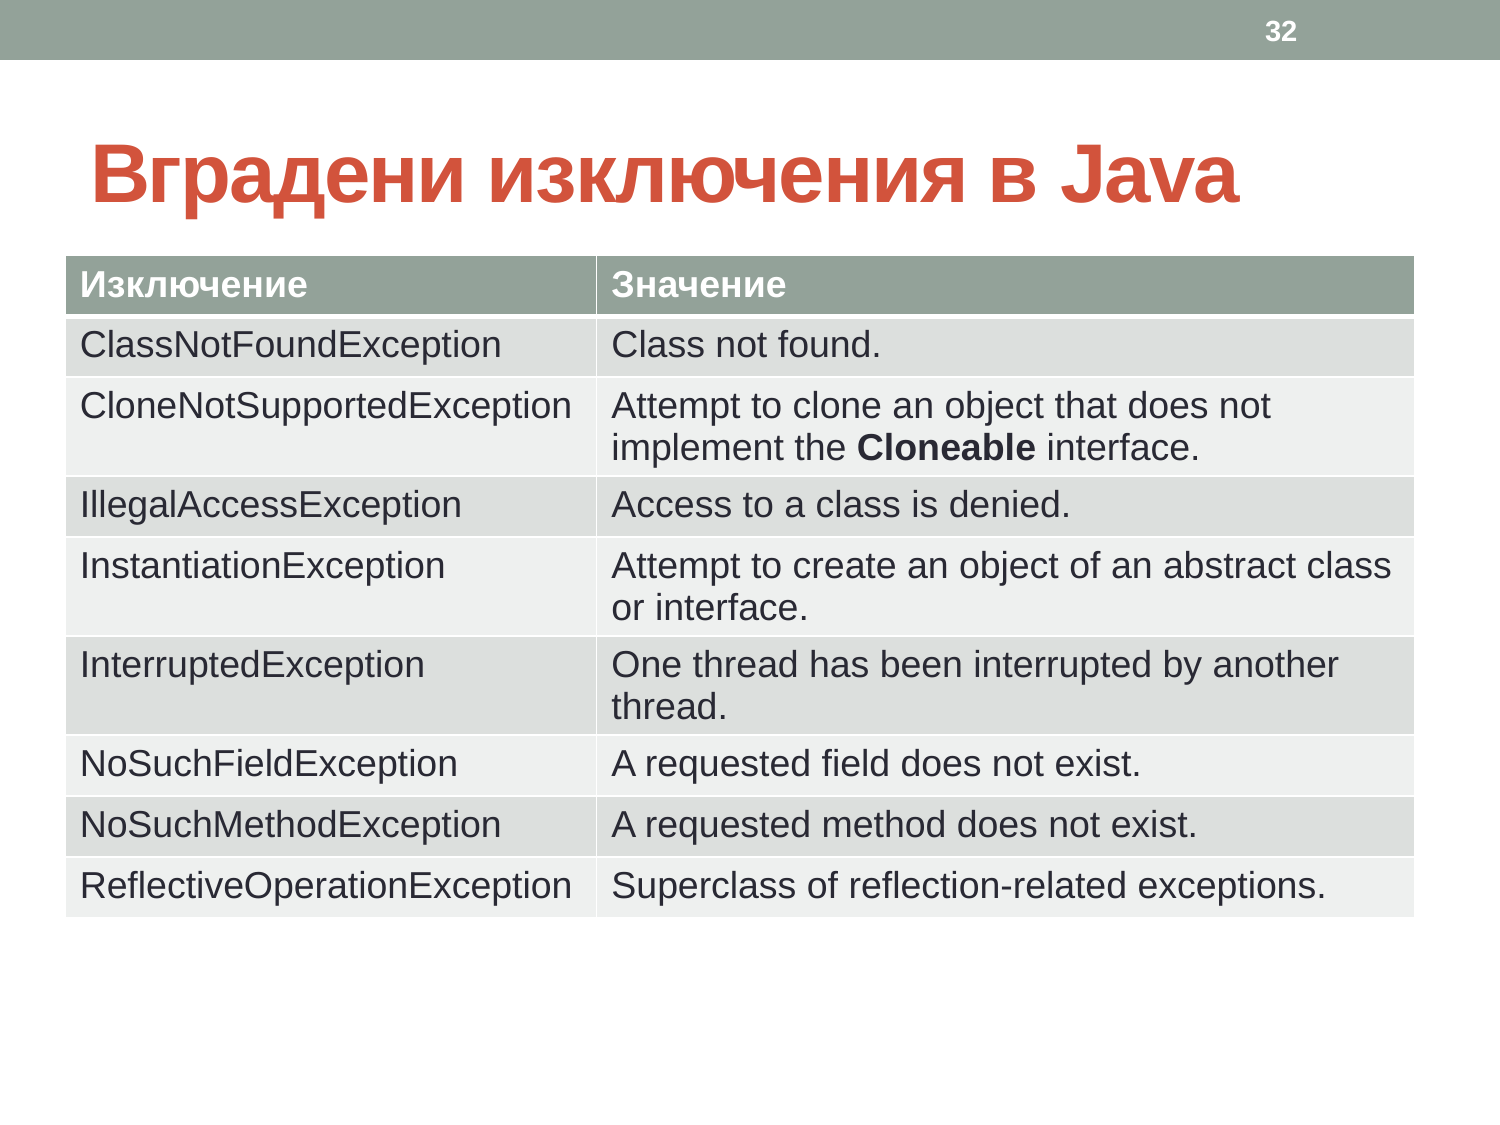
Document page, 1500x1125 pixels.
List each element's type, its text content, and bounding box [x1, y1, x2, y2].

table_cell Attempt to create an object of an abstract class or interface. [597, 538, 1414, 635]
table_cell InterruptedException [66, 637, 596, 734]
table_header Изключение [66, 256, 596, 314]
table_cell NoSuchMethodException [66, 797, 596, 856]
title Вградени изключения в Java [75, 87, 1500, 250]
table_cell Class not found. [597, 319, 1414, 376]
table_cell CloneNotSupportedException [66, 378, 596, 475]
table_cell InstantiationException [66, 538, 596, 635]
table_cell Superclass of reflection-related exceptions. [597, 858, 1414, 917]
slide_number 32 [1250, 3, 1425, 57]
table_header Значение [597, 256, 1414, 314]
table_cell Attempt to clone an object that does not implement the Cloneable interface. [597, 378, 1414, 475]
table_cell ClassNotFoundException [66, 319, 596, 376]
table_cell A requested field does not exist. [597, 736, 1414, 795]
table_cell IllegalAccessException [66, 477, 596, 536]
table_cell Access to a class is denied. [597, 477, 1414, 536]
table_cell One thread has been interrupted by another thread. [597, 637, 1414, 734]
table_cell ReflectiveOperationException [66, 858, 596, 917]
table_cell NoSuchFieldException [66, 736, 596, 795]
table_cell A requested method does not exist. [597, 797, 1414, 856]
